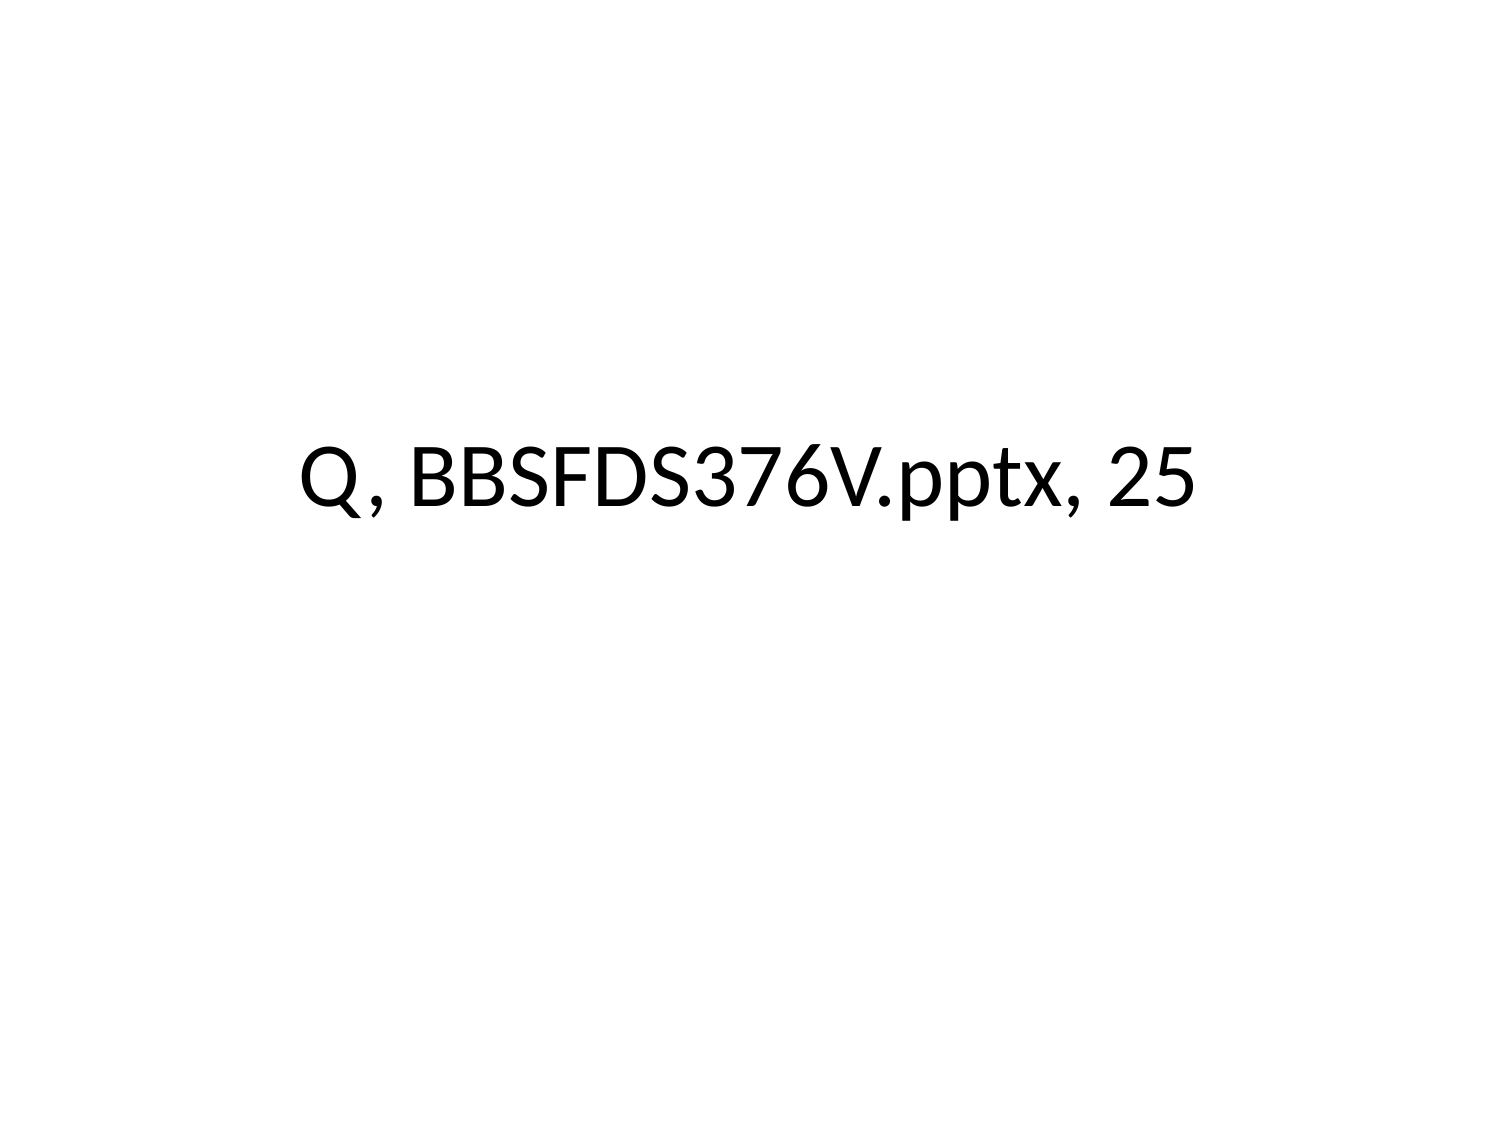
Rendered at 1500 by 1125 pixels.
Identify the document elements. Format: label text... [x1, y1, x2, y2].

title Q, BBSFDS376V.pptx, 25 [112, 349, 1388, 591]
